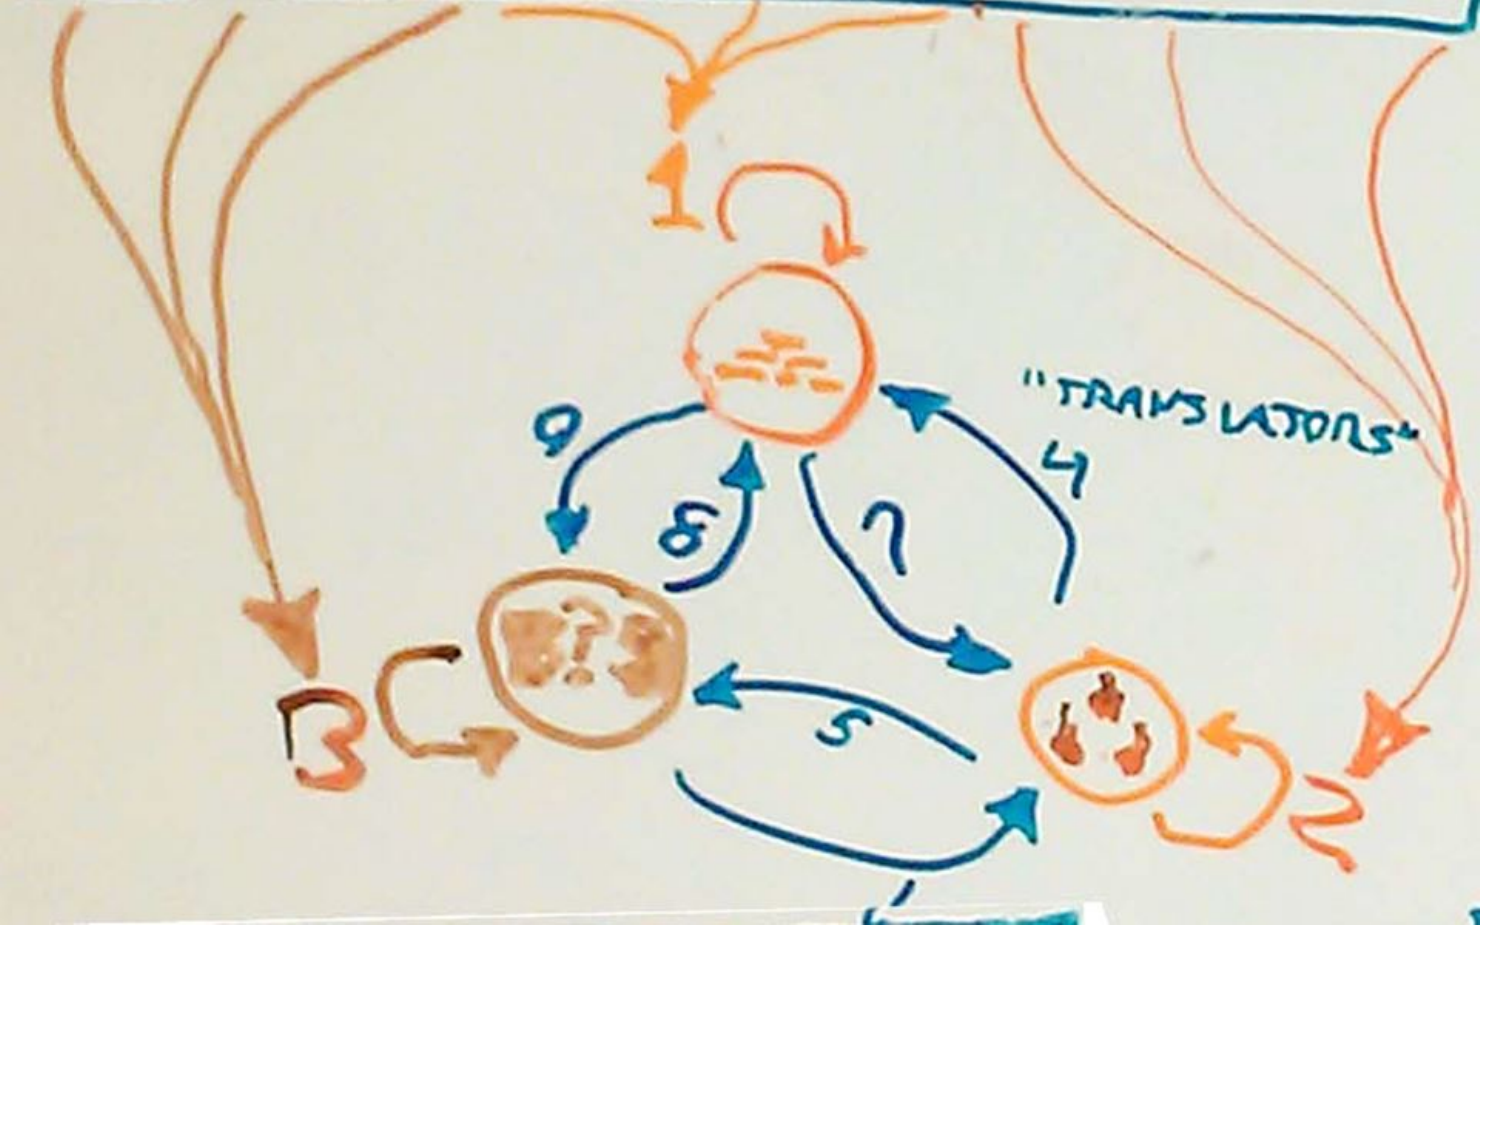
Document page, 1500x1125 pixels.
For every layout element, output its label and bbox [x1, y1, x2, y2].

list [0, 0, 1481, 926]
